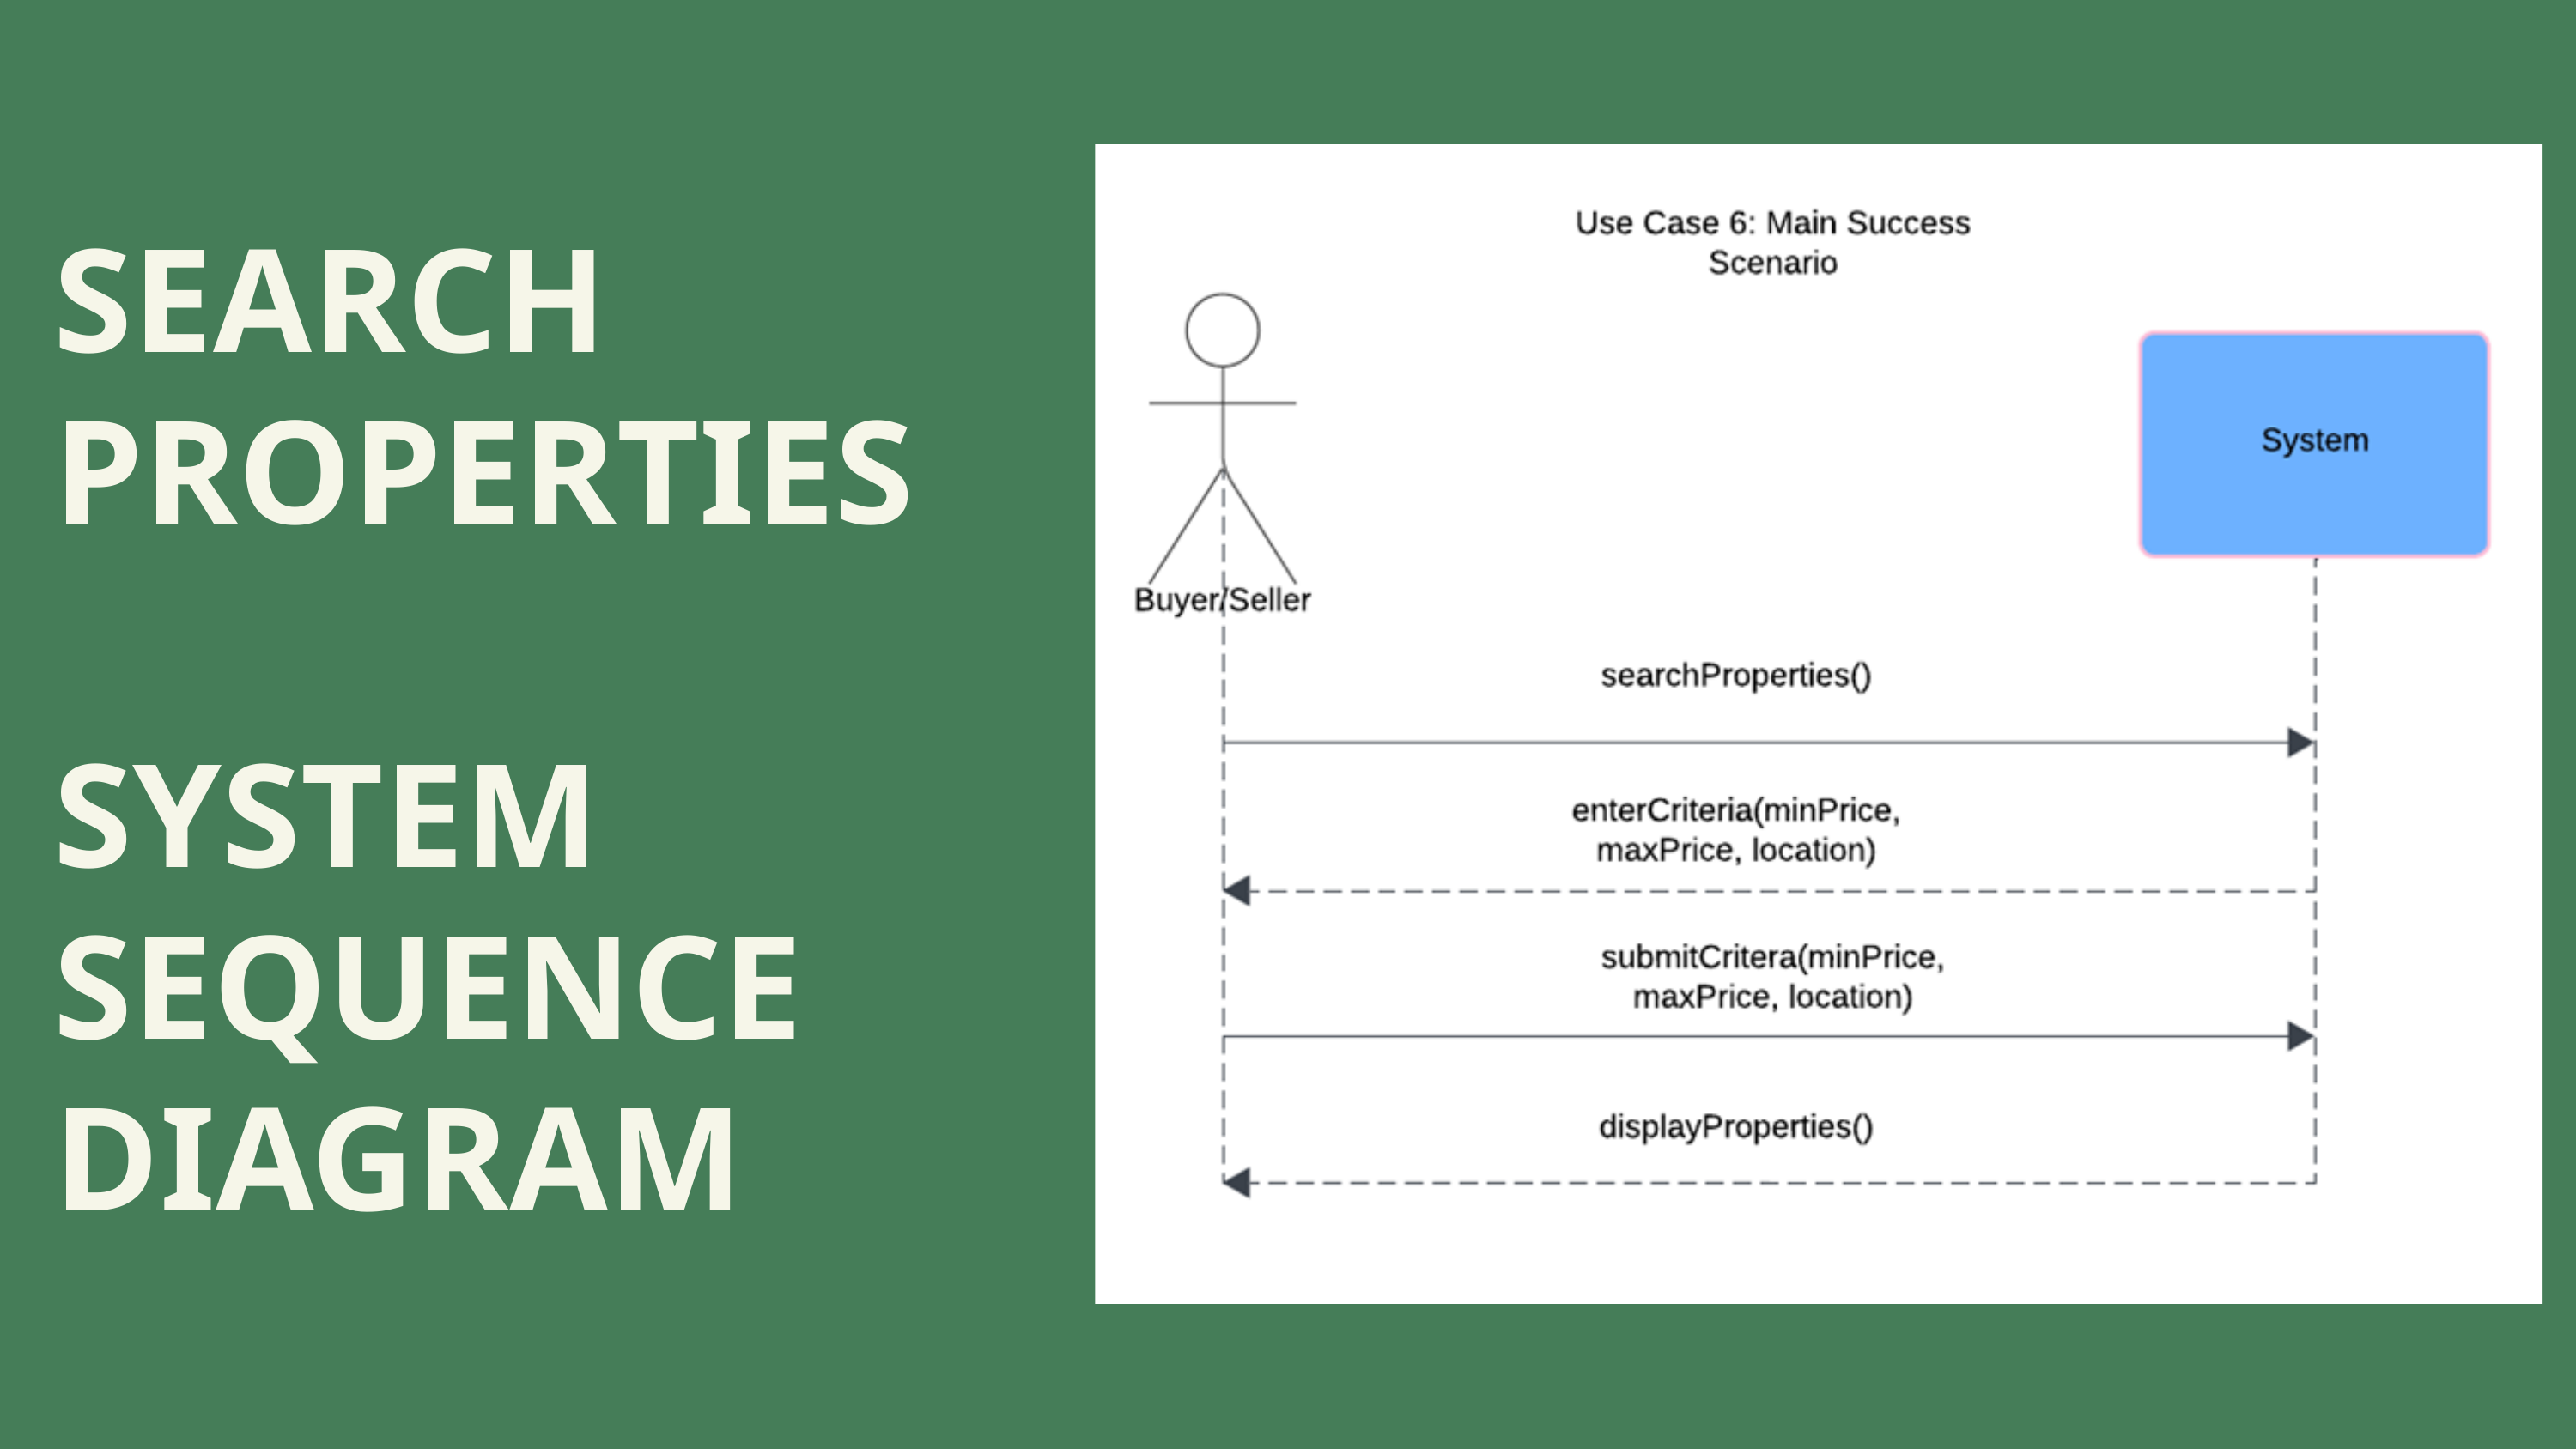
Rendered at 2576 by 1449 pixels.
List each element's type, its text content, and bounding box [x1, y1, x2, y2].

text_box [1095, 144, 2543, 1304]
text_box SEARCH PROPERTIES SYSTEM SEQUENCE DIAGRAM [53, 209, 1038, 1240]
